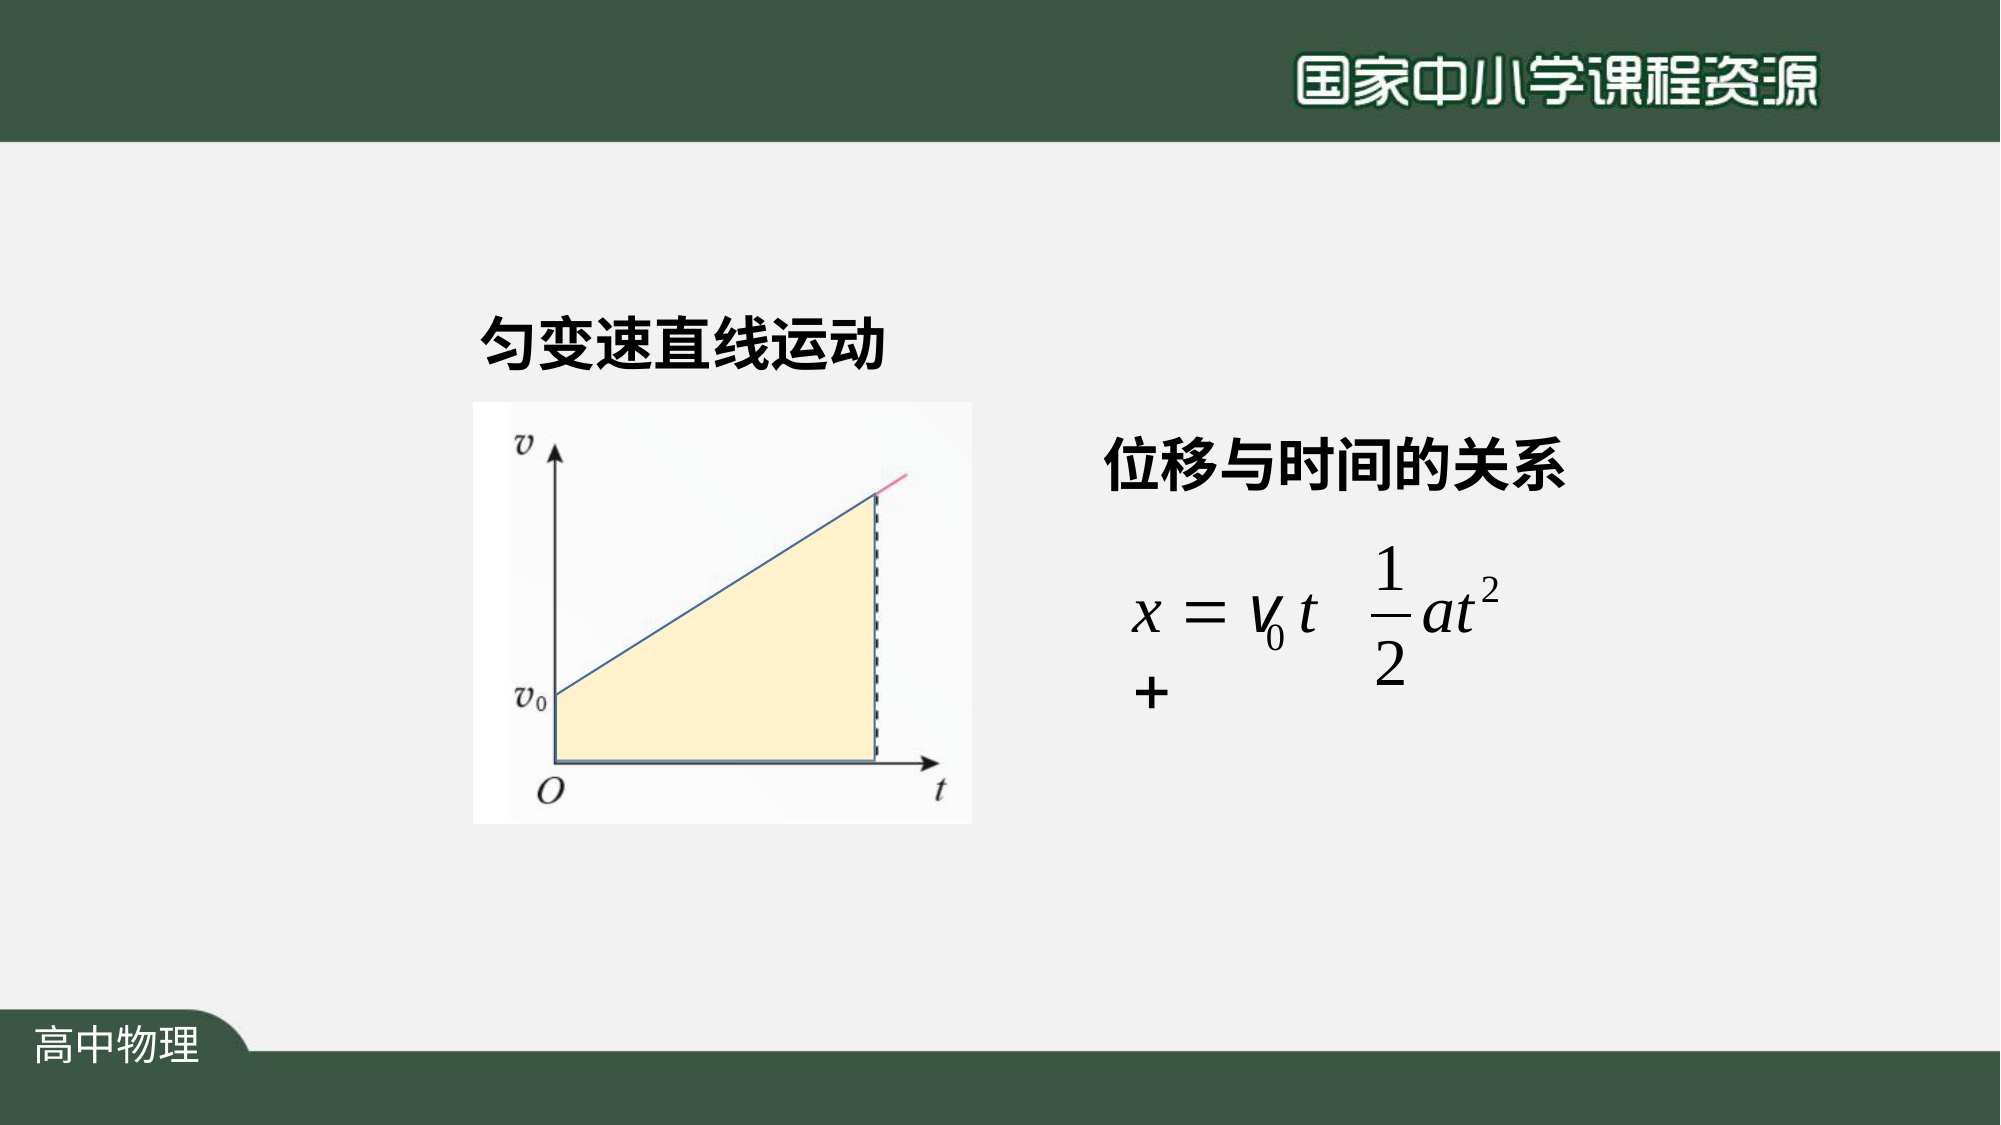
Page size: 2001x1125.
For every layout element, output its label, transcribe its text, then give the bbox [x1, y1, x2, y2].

text_box [557, 498, 873, 759]
text_box [472, 402, 973, 824]
text_box 2 [1478, 561, 1503, 611]
text_box [554, 492, 876, 762]
footer 高中物理 [31, 1013, 202, 1125]
text_box 1 2 [1371, 506, 1411, 699]
text_box 位移与时间的关系 [1100, 425, 1573, 498]
text_box at [1419, 563, 1477, 646]
text_box x  v t  [1130, 563, 1359, 726]
title 匀变速直线运动 [477, 304, 891, 402]
picture [0, 0, 2000, 1125]
